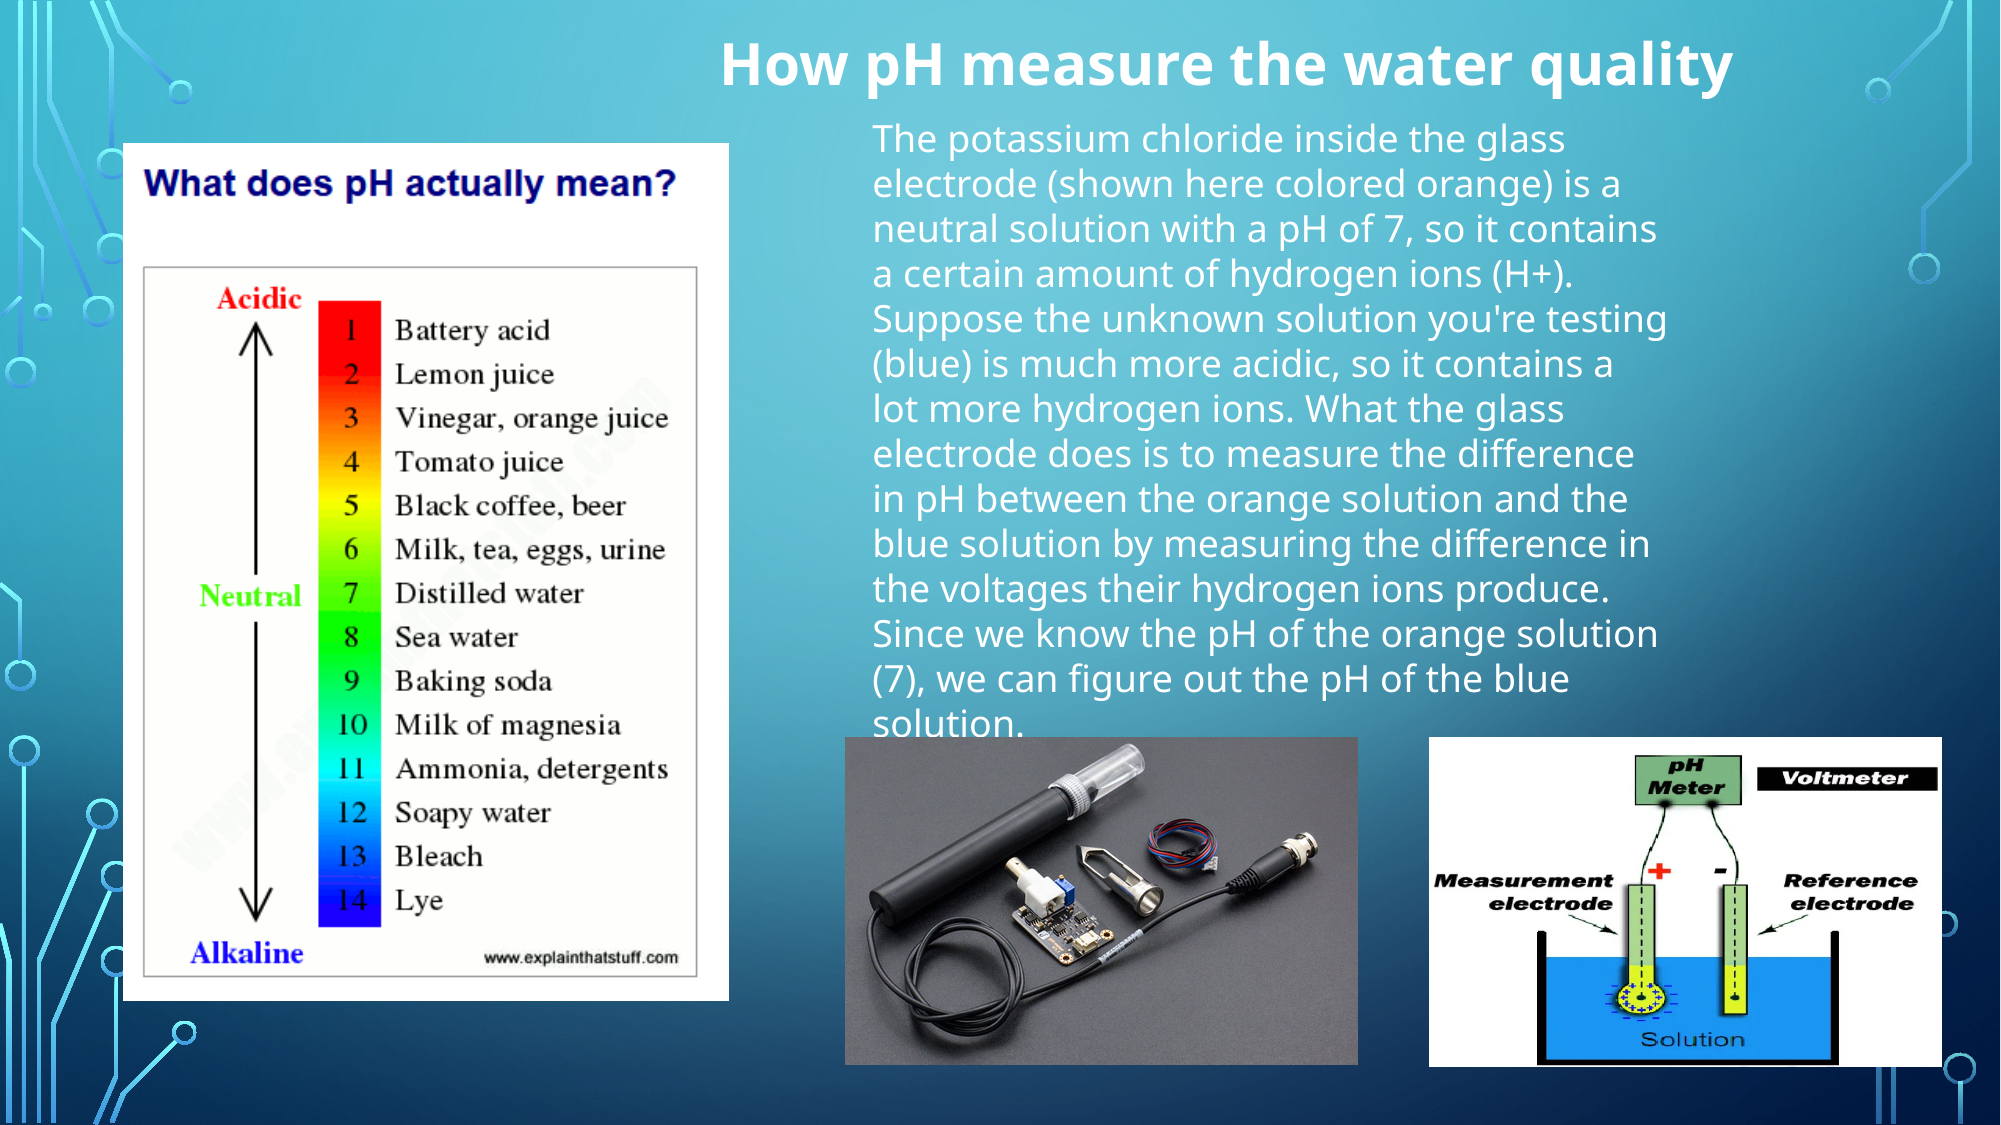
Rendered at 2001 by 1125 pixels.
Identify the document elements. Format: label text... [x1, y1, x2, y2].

text_box How pH measure the water quality [705, 20, 1749, 105]
picture [1429, 737, 1942, 1068]
picture [123, 143, 729, 1001]
text_box The potassium chloride inside the glass electrode (shown here colored orange) is a neutral solution with a pH of 7, so it contains a certain amount of hydrogen ions (H+). Suppose the unknown solution you're testing (blue) is much more acidic, so it contains a lot more hydrogen ions. What the glass electrode does is to measure the difference in pH between the orange solution and the blue solution by measuring the difference in the voltages their hydrogen ions produce. Since we know the pH of the orange solution (7), we can figure out the pH of the blue solution. [857, 107, 1686, 752]
picture [845, 737, 1358, 1065]
